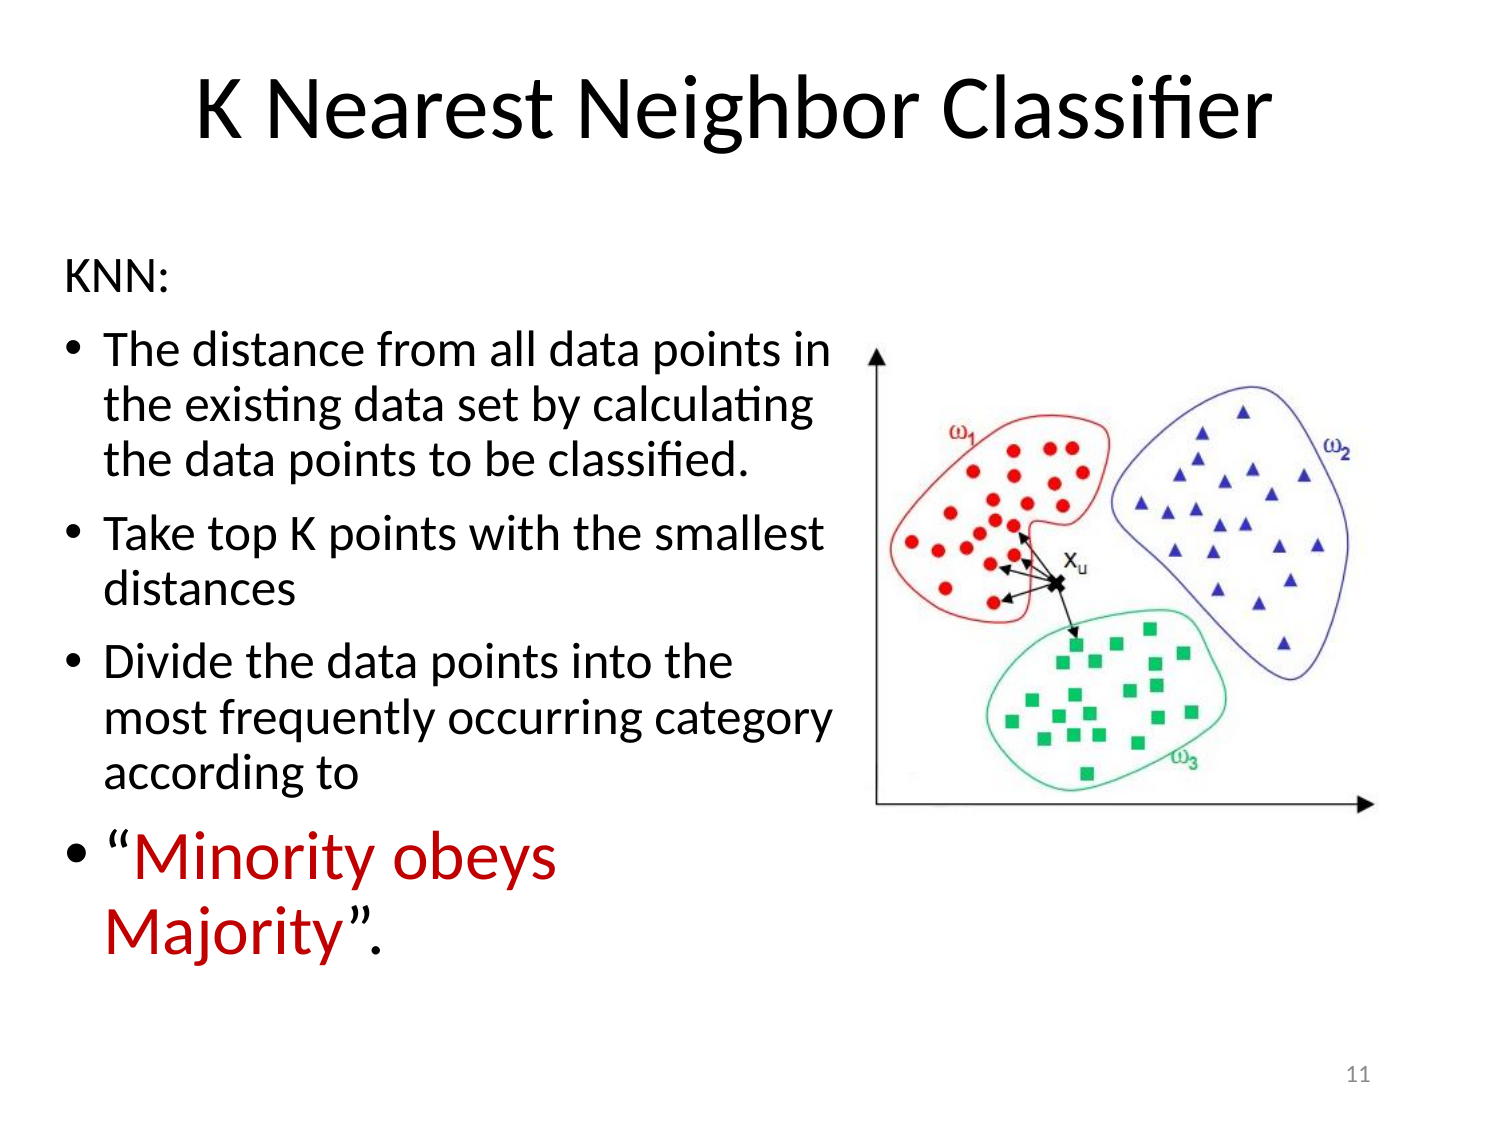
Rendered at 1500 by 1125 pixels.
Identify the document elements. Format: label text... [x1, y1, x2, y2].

list KNN: The distance from all data points in the existing data set by calculating the data points to be classified. Take top K points with the smallest distances Divide the data points into the most frequently occurring category according to “Minority obeys Majority”. [49, 240, 854, 997]
title K Nearest Neighbor Classifier [86, 51, 1386, 167]
picture [833, 321, 1422, 833]
slide_number 11 [1046, 1039, 1386, 1106]
